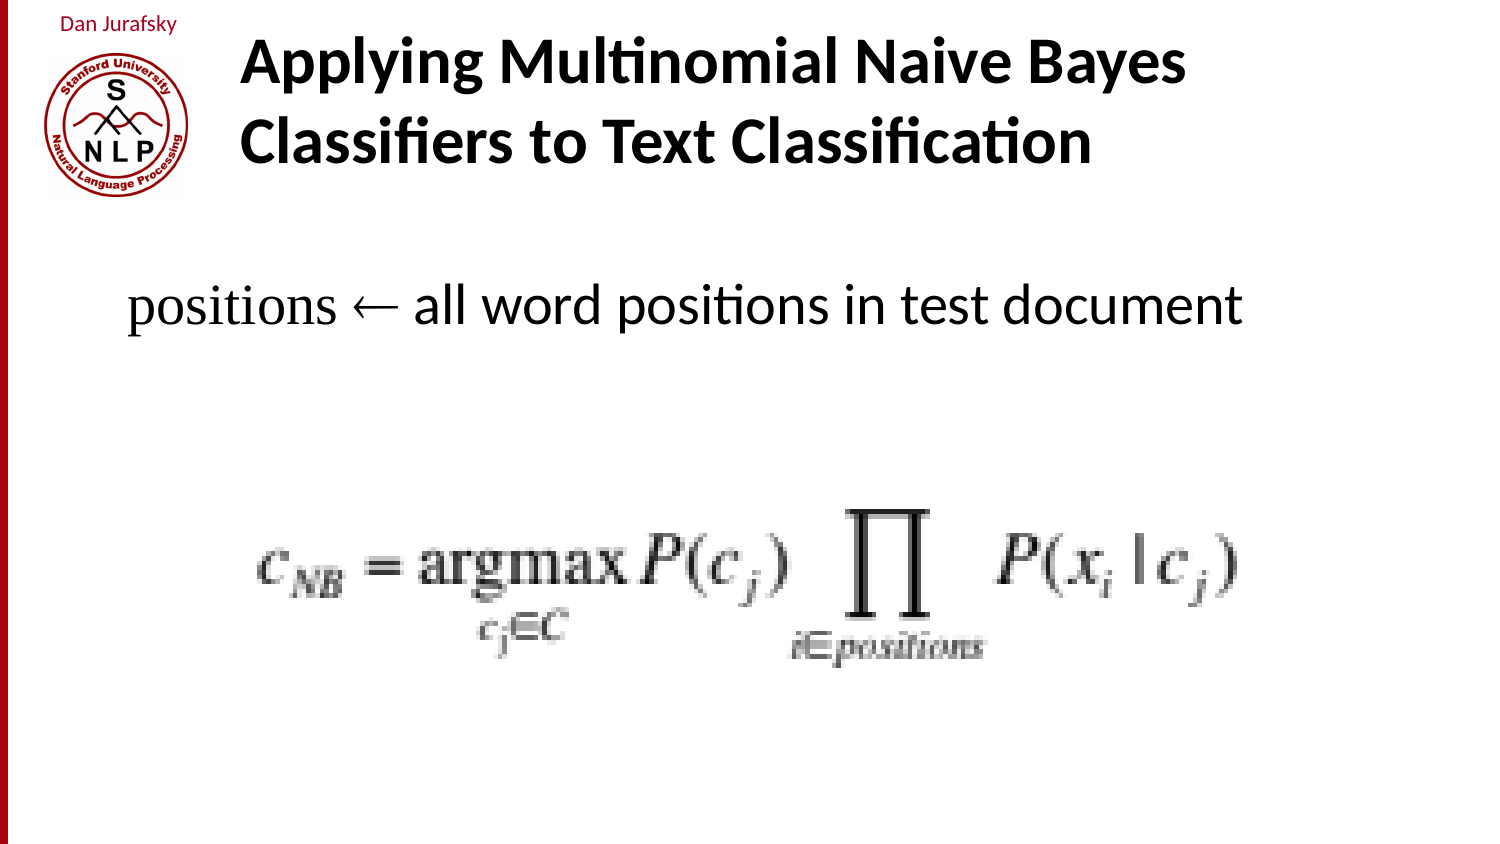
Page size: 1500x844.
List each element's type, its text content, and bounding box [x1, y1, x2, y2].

text_box positions  all word positions in test document [112, 259, 1363, 414]
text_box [249, 496, 1242, 679]
picture [44, 53, 188, 197]
title Applying Multinomial Naive Bayes Classifiers to Text Classification [225, 62, 1475, 185]
